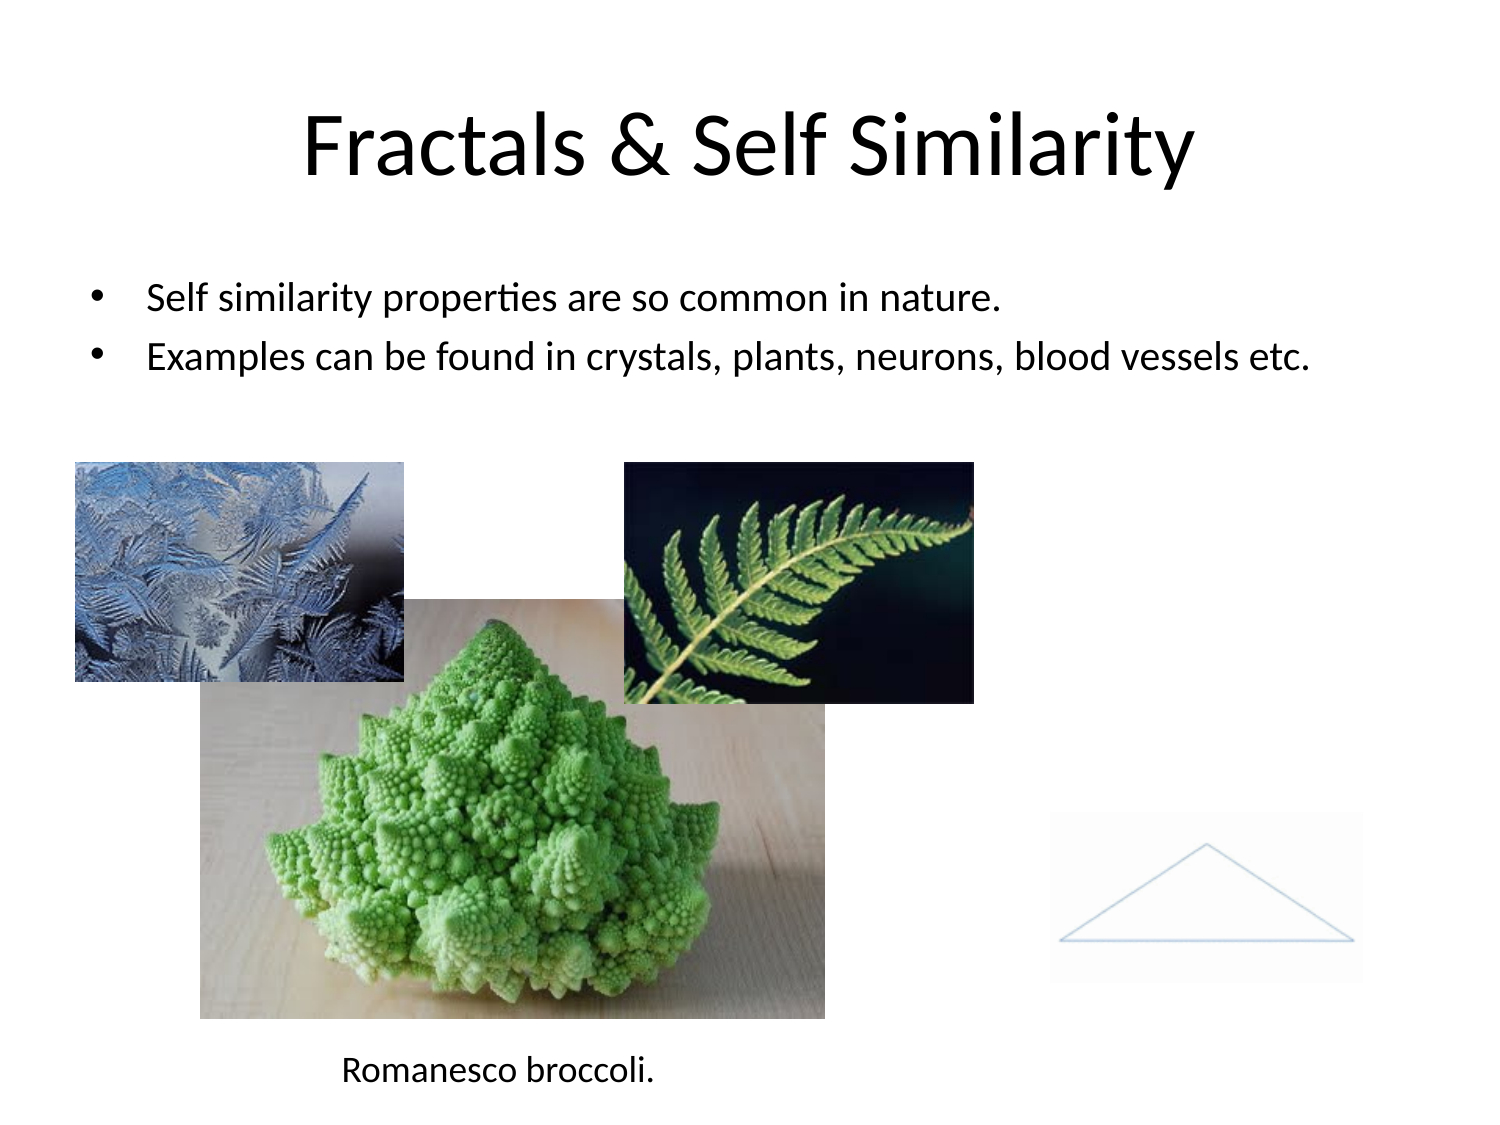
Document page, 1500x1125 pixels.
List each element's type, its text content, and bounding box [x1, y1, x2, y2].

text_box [199, 599, 826, 1099]
list Self similarity properties are so common in nature. Examples can be found in crystals, plants, neurons, blood vessels etc. [75, 262, 1425, 1005]
picture [1049, 812, 1363, 983]
title Fractals & Self Similarity [75, 45, 1425, 233]
picture [624, 462, 974, 704]
picture [74, 462, 404, 682]
